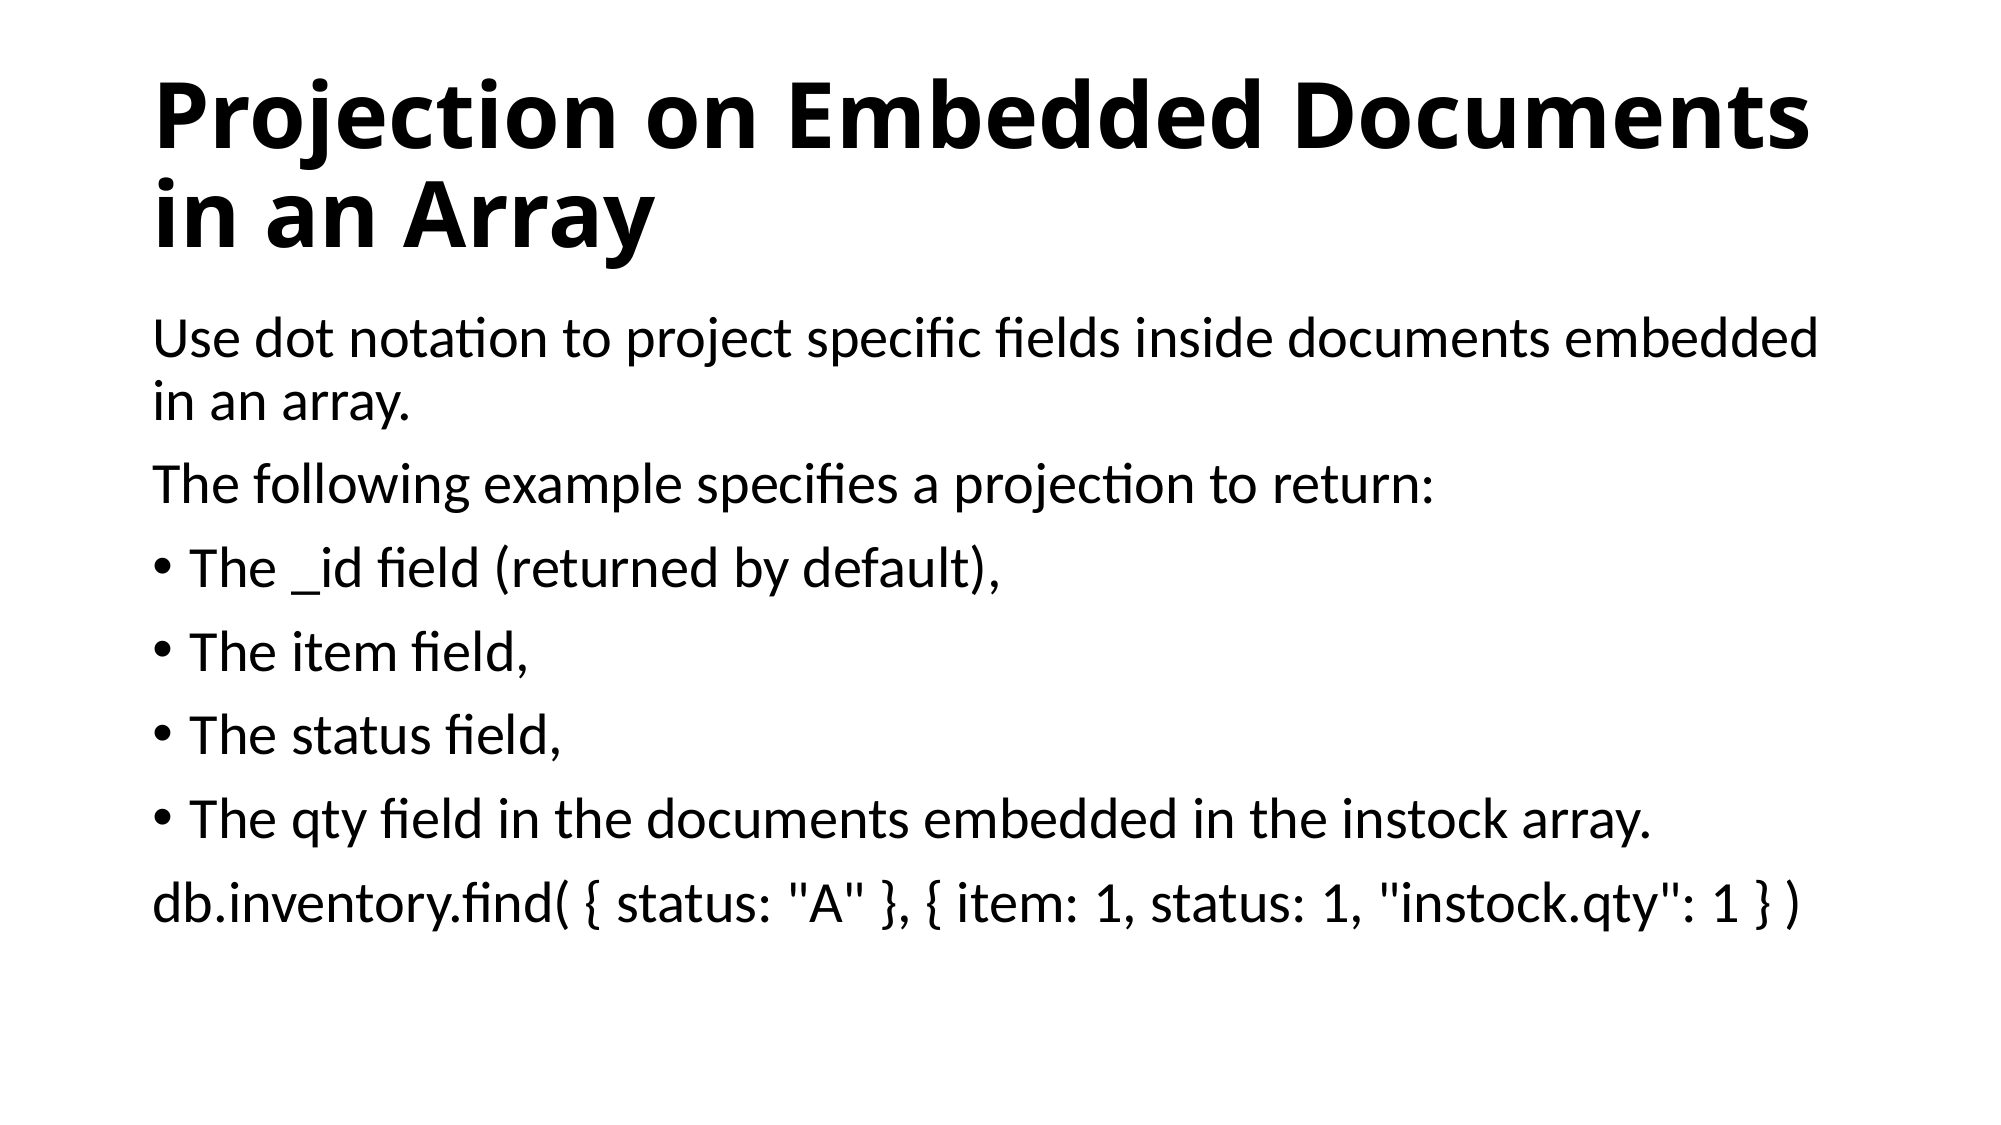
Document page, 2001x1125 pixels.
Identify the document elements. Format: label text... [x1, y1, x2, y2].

list Use dot notation to project specific fields inside documents embedded in an array. The following example specifies a projection to return: The _id field (returned by default), The item field, The status field, The qty field in the documents embedded in the instock array. db.inventory.find( { status: "A" }, { item: 1, status: 1, "instock.qty": 1 } ) [137, 299, 1863, 1014]
title Projection on Embedded Documents in an Array [137, 59, 1863, 278]
